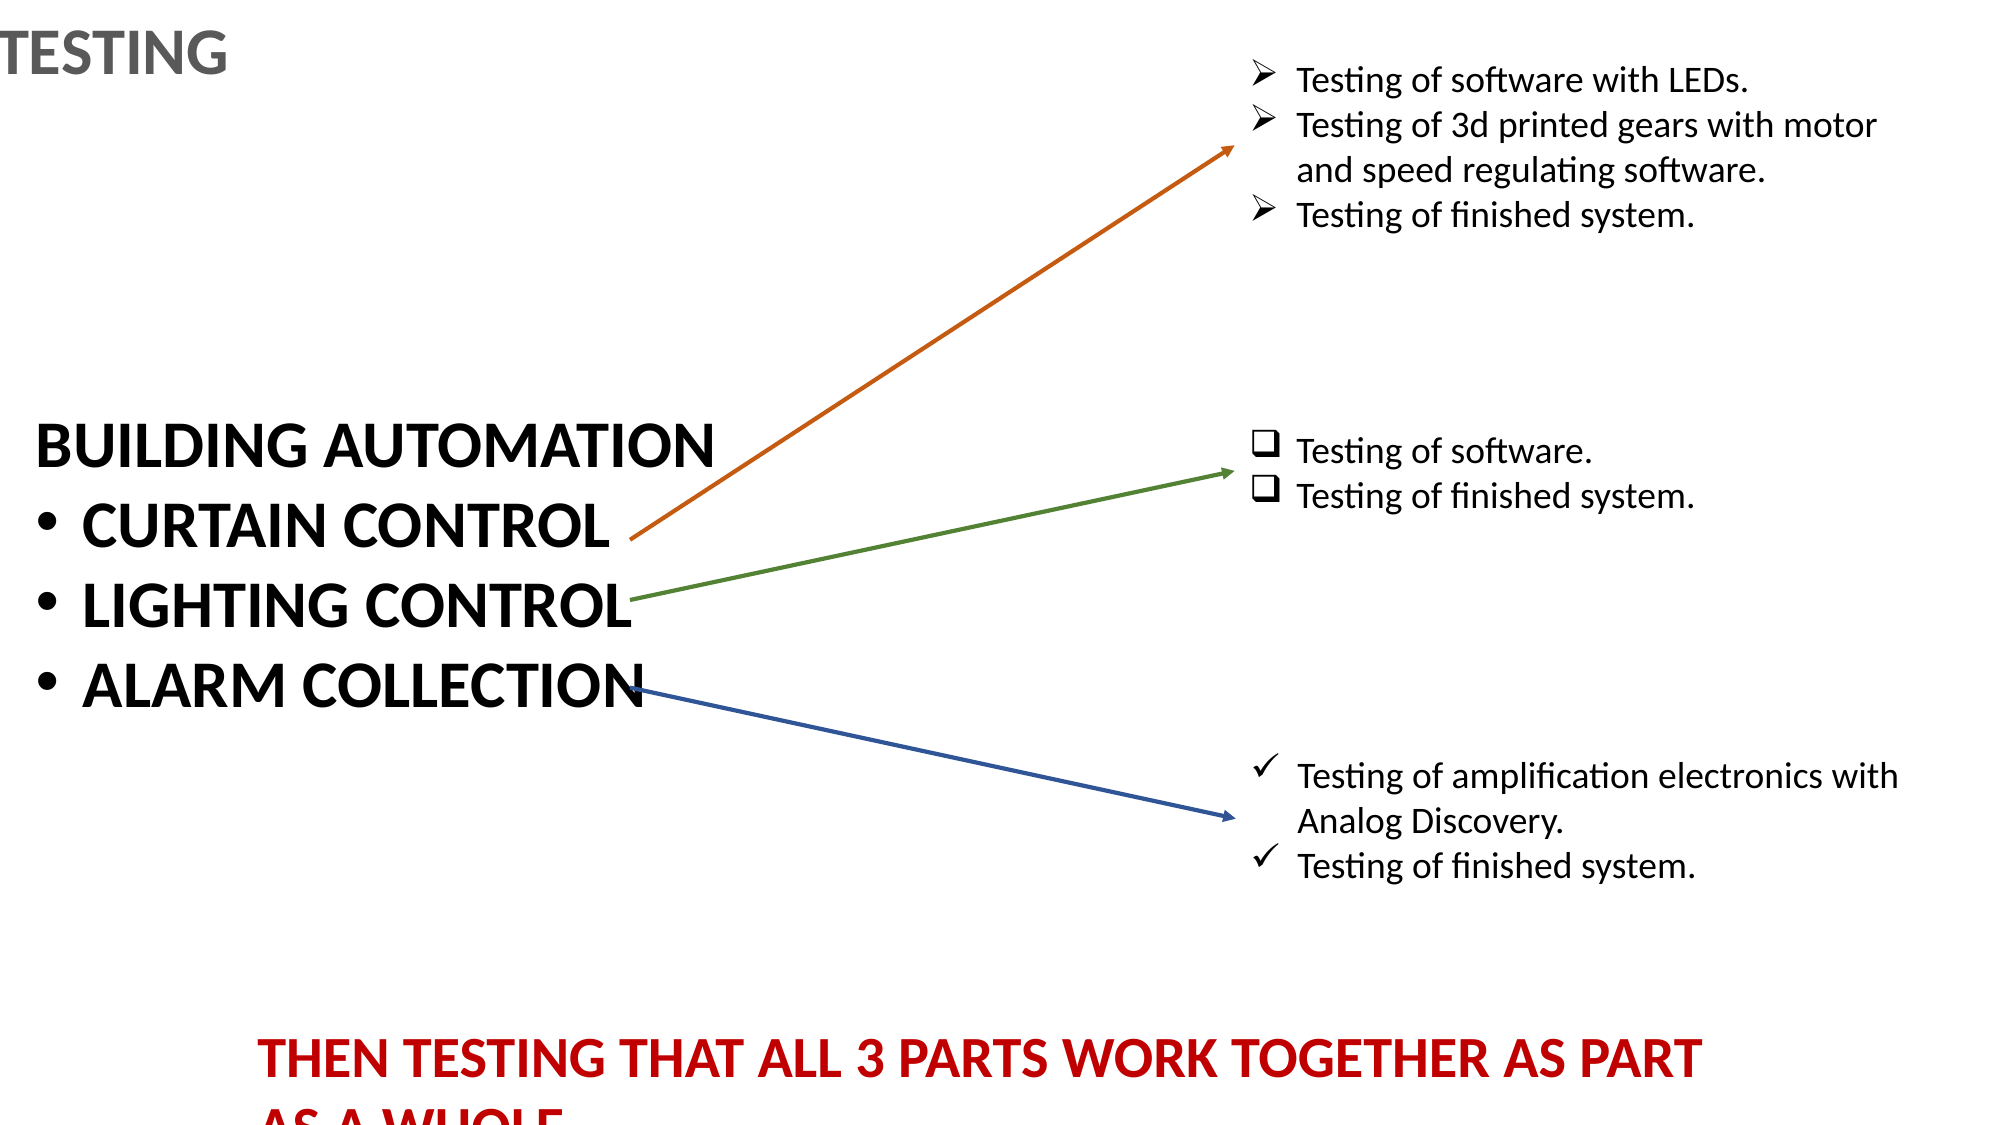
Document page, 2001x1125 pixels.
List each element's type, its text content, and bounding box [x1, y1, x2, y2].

text_box Then testing that all 3 parts work together as part as a whole. [242, 1012, 1758, 1125]
text_box Testing of software. Testing of finished system. [1235, 418, 1923, 524]
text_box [629, 146, 1235, 471]
text_box Testing [0, 0, 245, 95]
text_box Building Automation Curtain Control Lighting Control Alarm Collection [20, 393, 732, 728]
text_box Testing of amplification electronics with Analog Discovery. Testing of finished system. [1235, 743, 1924, 894]
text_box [629, 687, 1236, 820]
text_box Testing of software with LEDs. Testing of 3d printed gears with motor and speed regulating software. Testing of finished system. [1234, 47, 1923, 243]
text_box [629, 471, 1235, 600]
